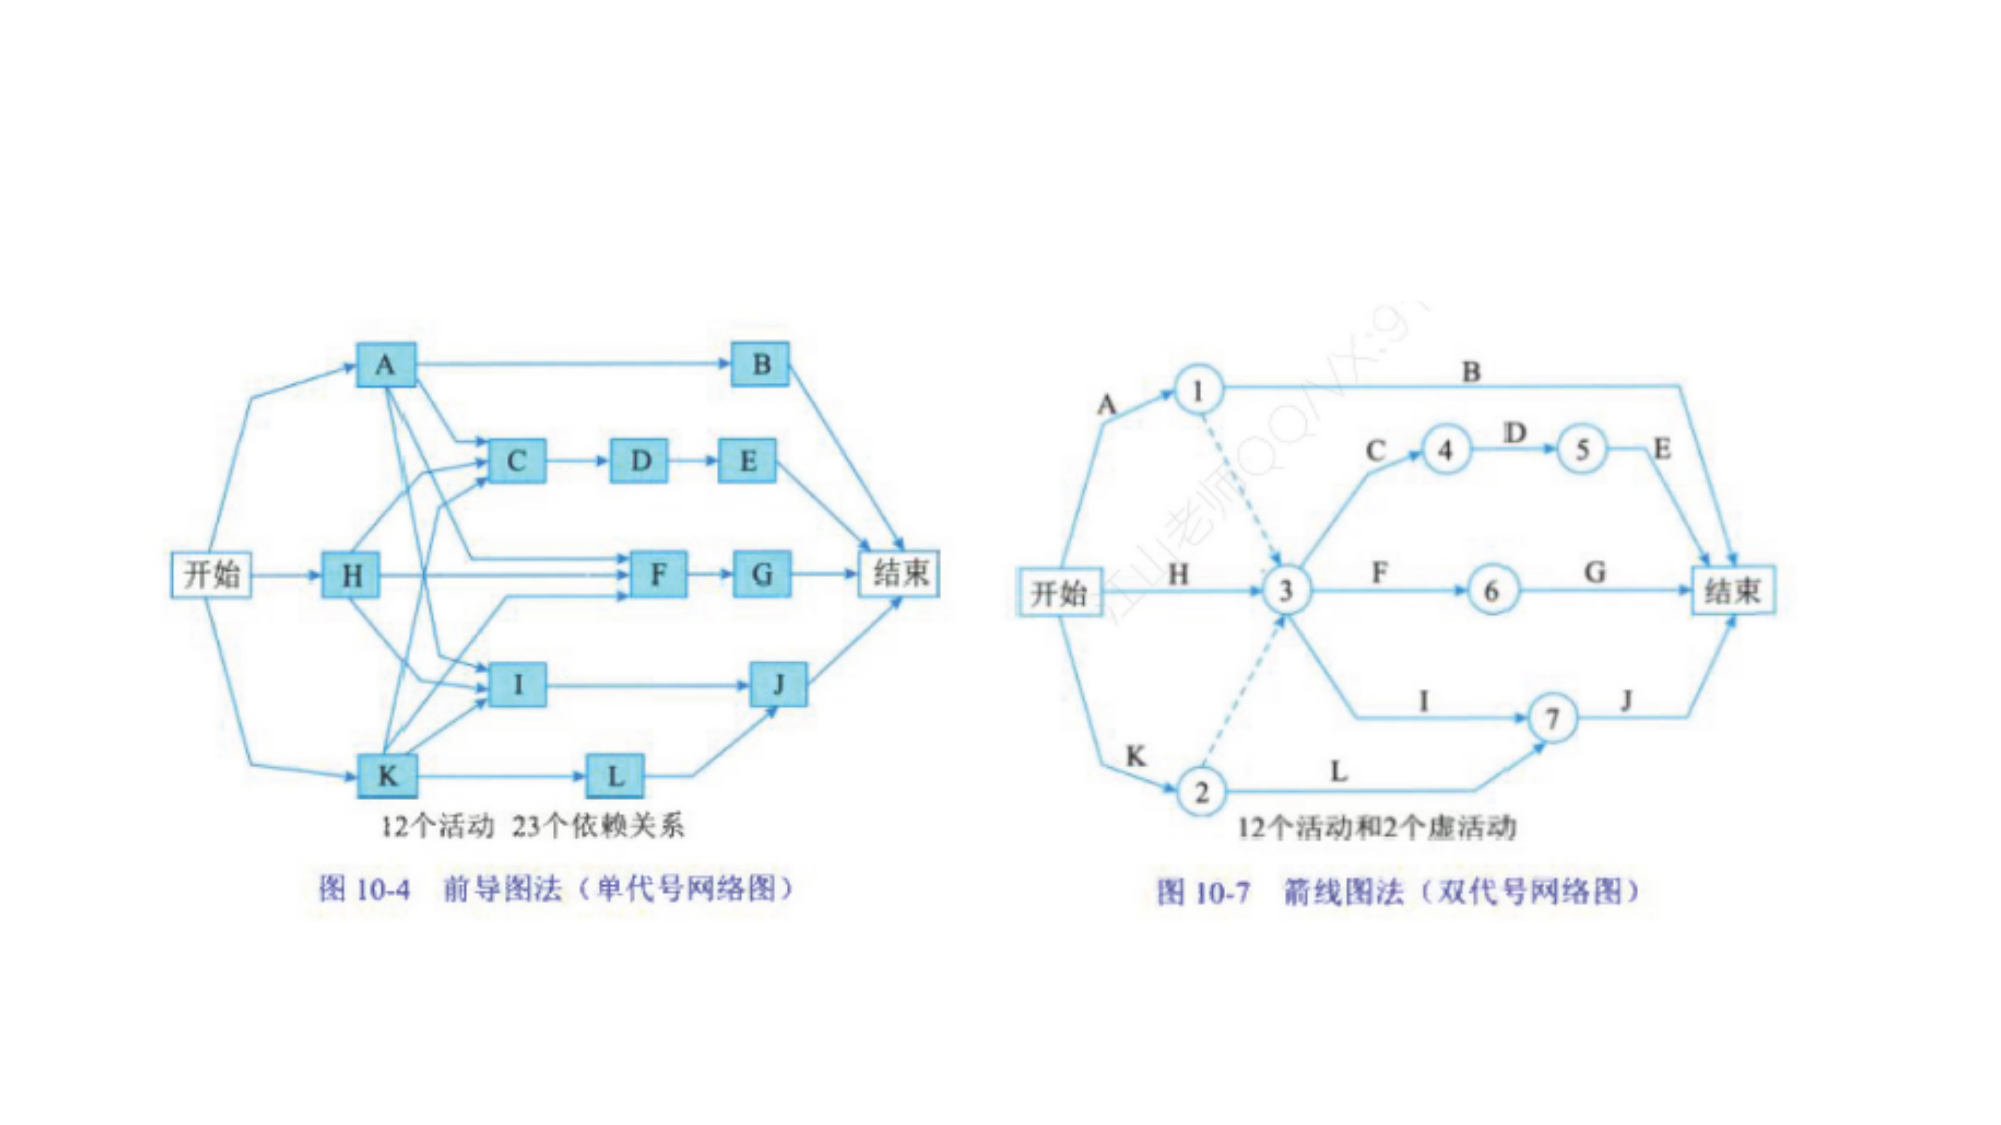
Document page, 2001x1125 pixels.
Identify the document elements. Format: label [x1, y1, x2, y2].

picture [137, 301, 1863, 953]
